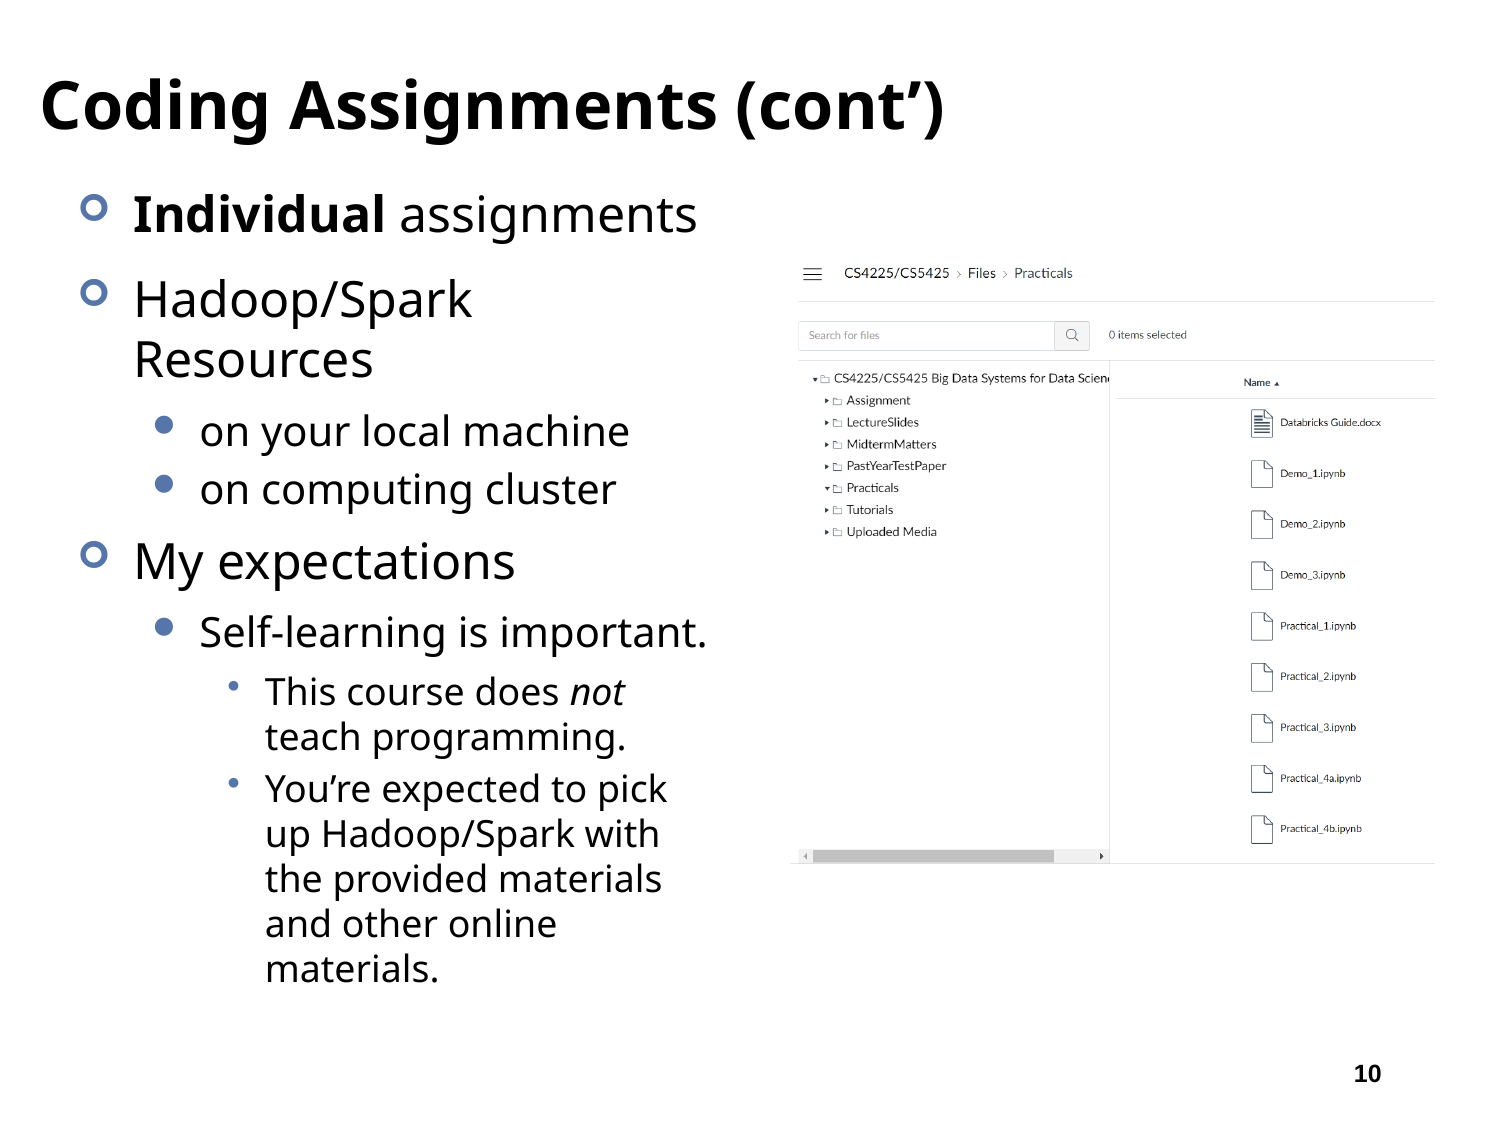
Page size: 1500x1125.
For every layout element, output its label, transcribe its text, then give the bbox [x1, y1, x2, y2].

picture [790, 252, 1435, 866]
list Individual assignments Hadoop/Spark Resources on your local machine on computing cluster My expectations Self-learning is important. This course does not teach programming. You’re expected to pick up Hadoop/Spark with the provided materials and other online materials. [62, 188, 726, 1013]
slide_number 10 [1059, 1042, 1397, 1103]
title Coding Assignments (cont’) [24, 18, 1451, 188]
